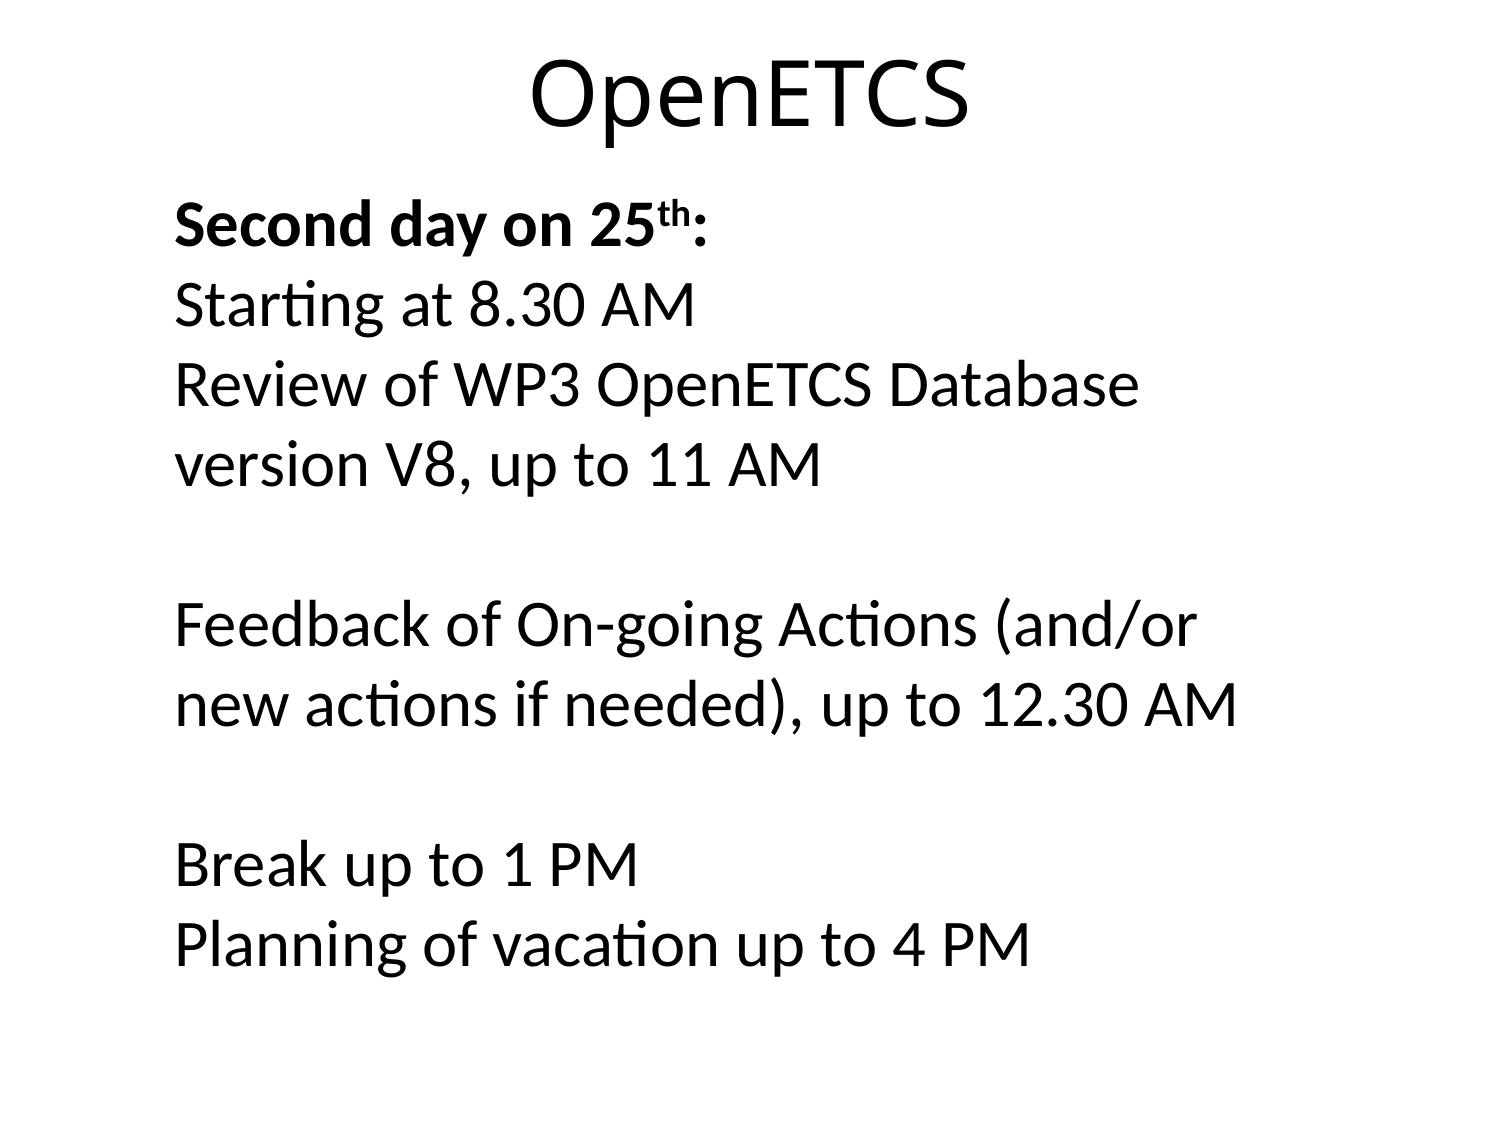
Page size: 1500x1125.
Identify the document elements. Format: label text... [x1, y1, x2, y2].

text_box Second day on 25th: Starting at 8.30 AM Review of WP3 OpenETCS Database version V8, up to 11 AM Feedback of On-going Actions (and/or new actions if needed), up to 12.30 AM Break up to 1 PM Planning of vacation up to 4 PM [159, 172, 1317, 987]
title OpenETCS [112, 19, 1388, 161]
